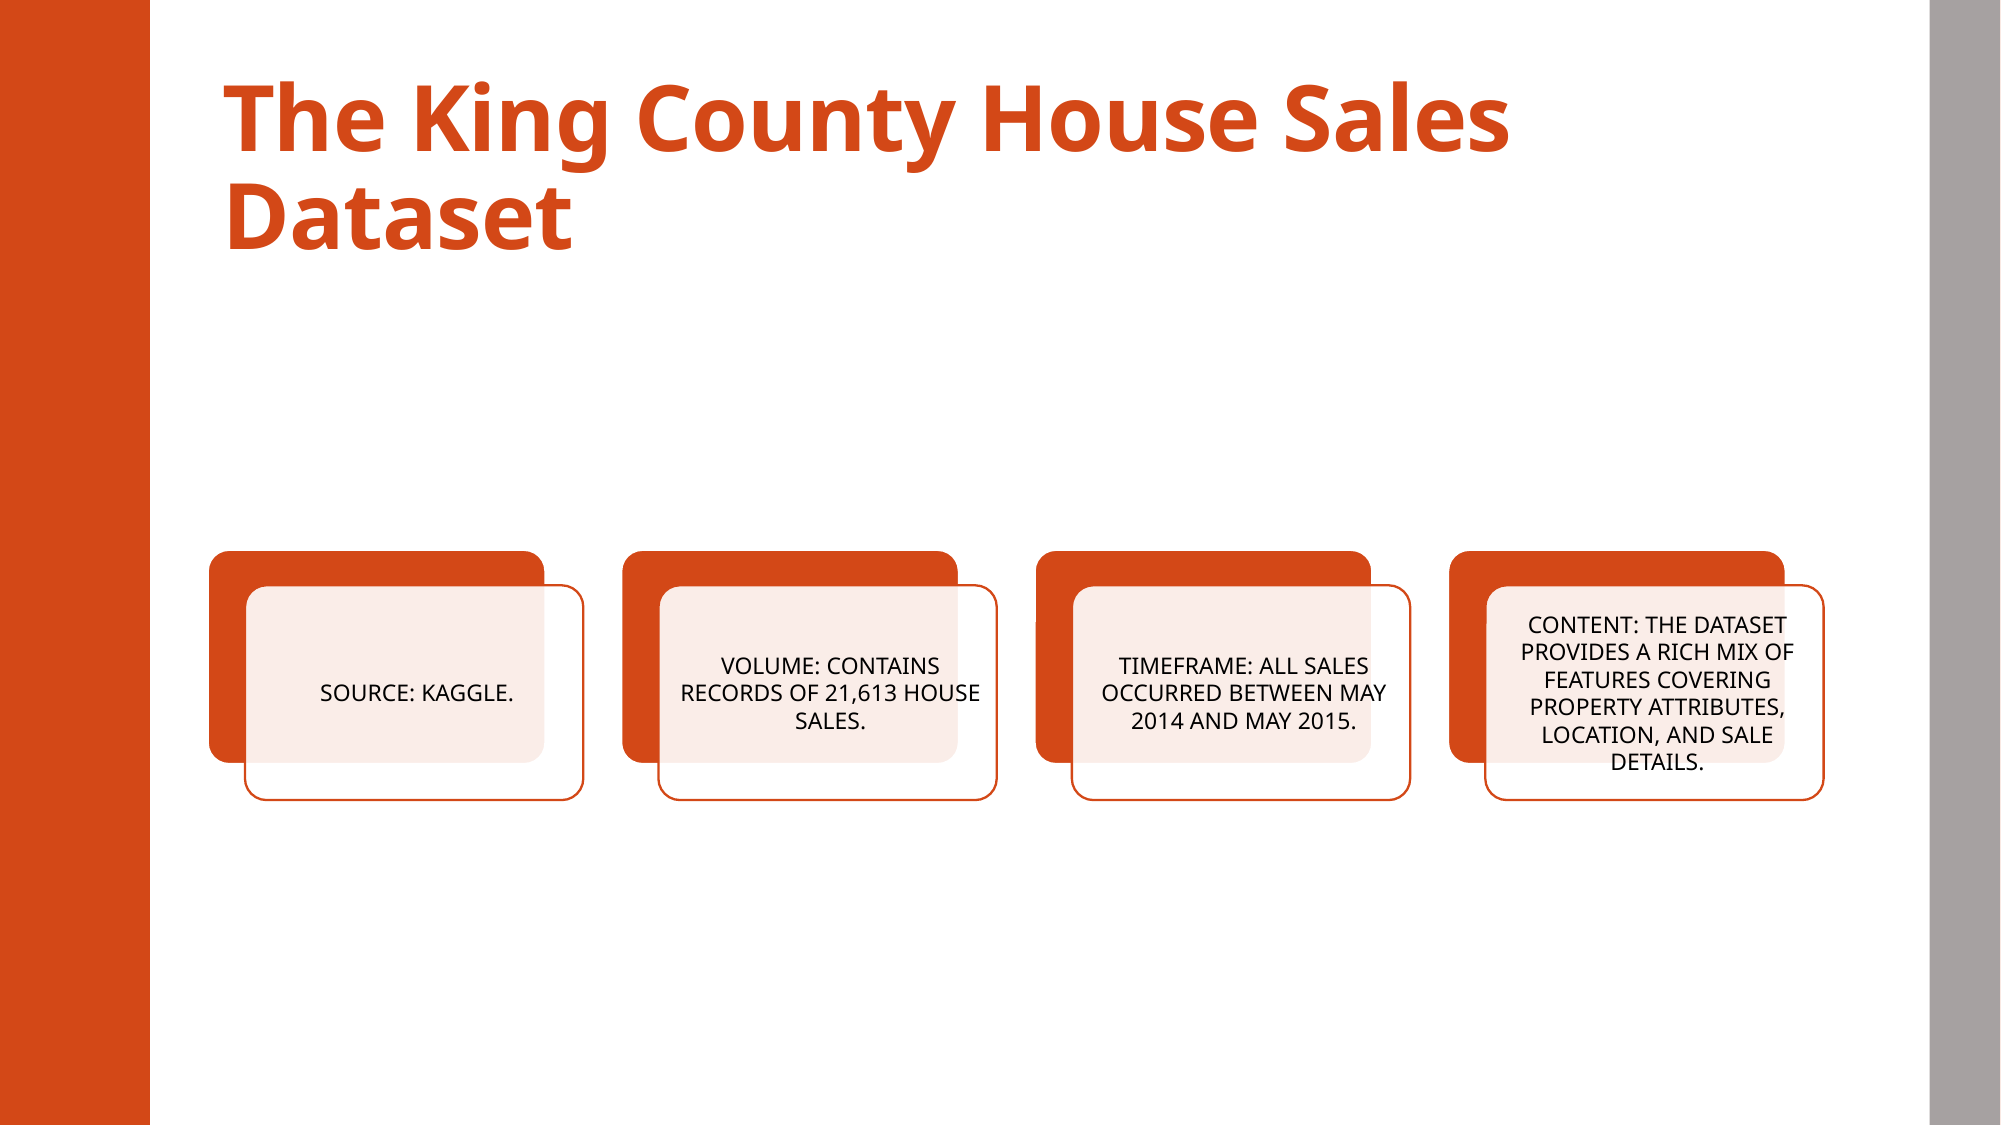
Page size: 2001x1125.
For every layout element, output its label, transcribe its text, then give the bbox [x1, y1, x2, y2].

text_box [0, 0, 151, 1125]
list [206, 329, 1825, 1020]
text_box [151, 0, 1929, 1125]
title The King County House Sales Dataset [206, 48, 1825, 278]
text_box [1929, 0, 2000, 1125]
